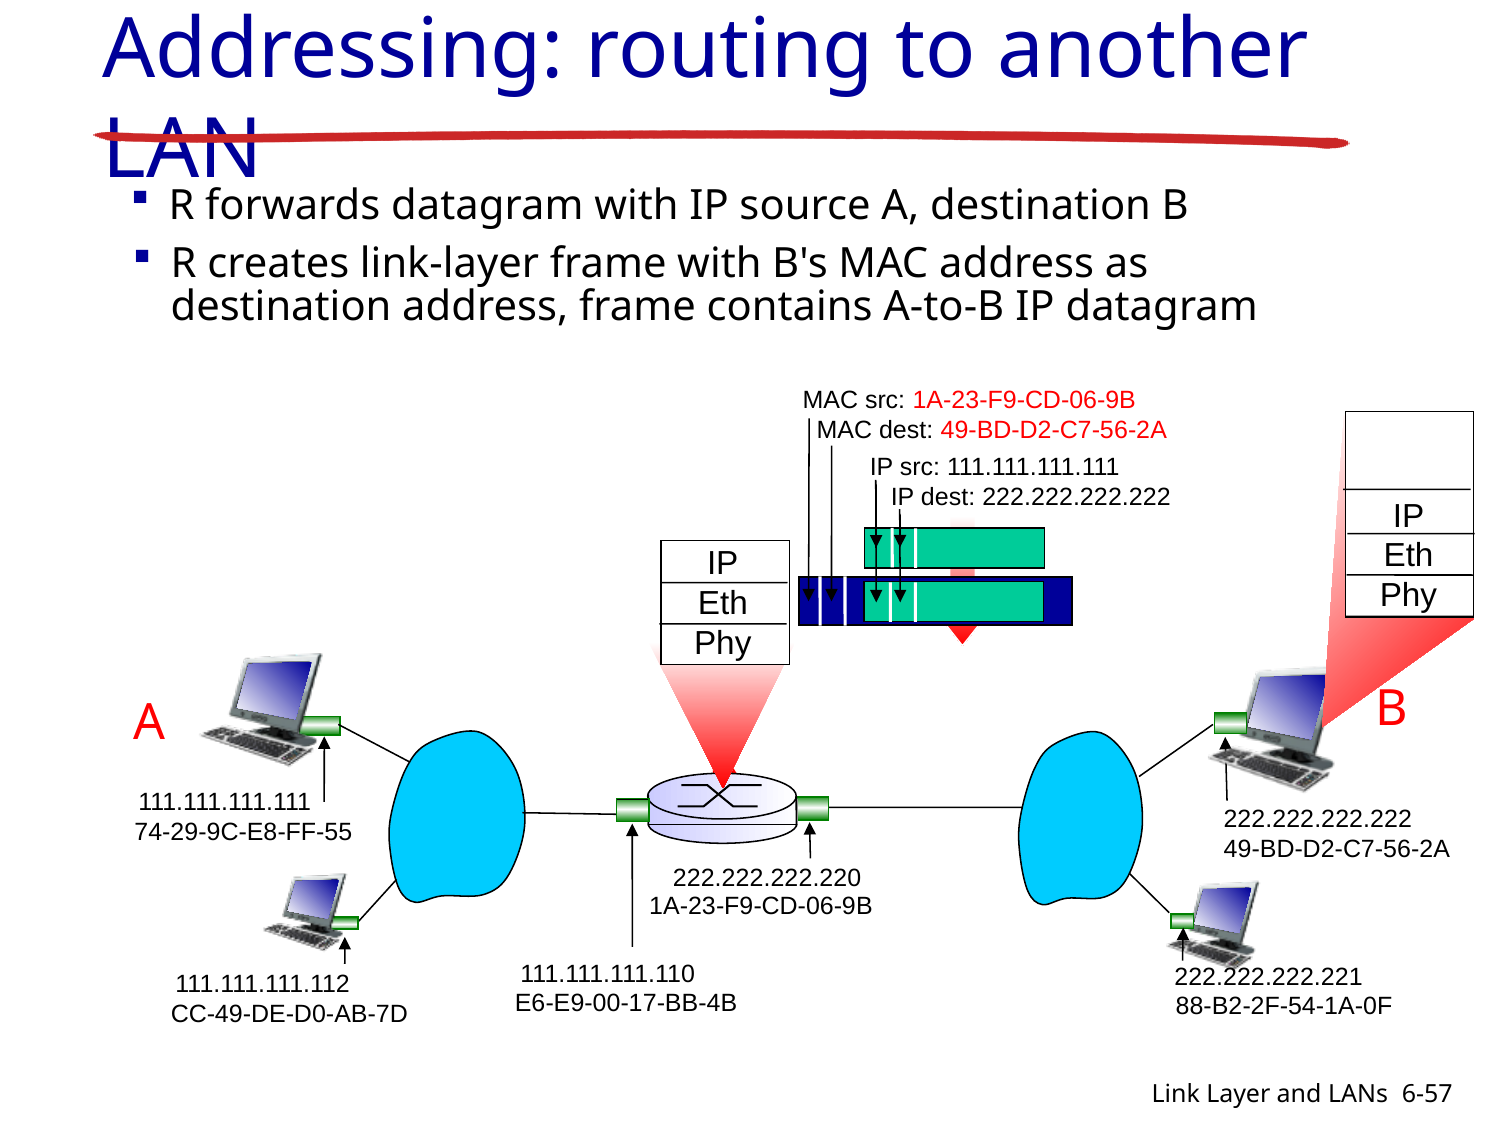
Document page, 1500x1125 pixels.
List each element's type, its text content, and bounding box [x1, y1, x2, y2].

text_box [953, 635, 972, 646]
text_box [116, 649, 1466, 1036]
slide_number 6-57 [1387, 1069, 1478, 1115]
text_box R creates link-layer frame with B's MAC address as destination address, frame contains A-to-B IP datagram [117, 236, 1393, 355]
picture [88, 124, 1364, 154]
footer Link Layer and LANs [1045, 1069, 1404, 1110]
text_box R forwards datagram with IP source A, destination B [115, 177, 1391, 269]
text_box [648, 453, 796, 789]
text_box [1322, 406, 1475, 728]
title Addressing: routing to another LAN [87, 0, 1400, 188]
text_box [785, 375, 1185, 626]
